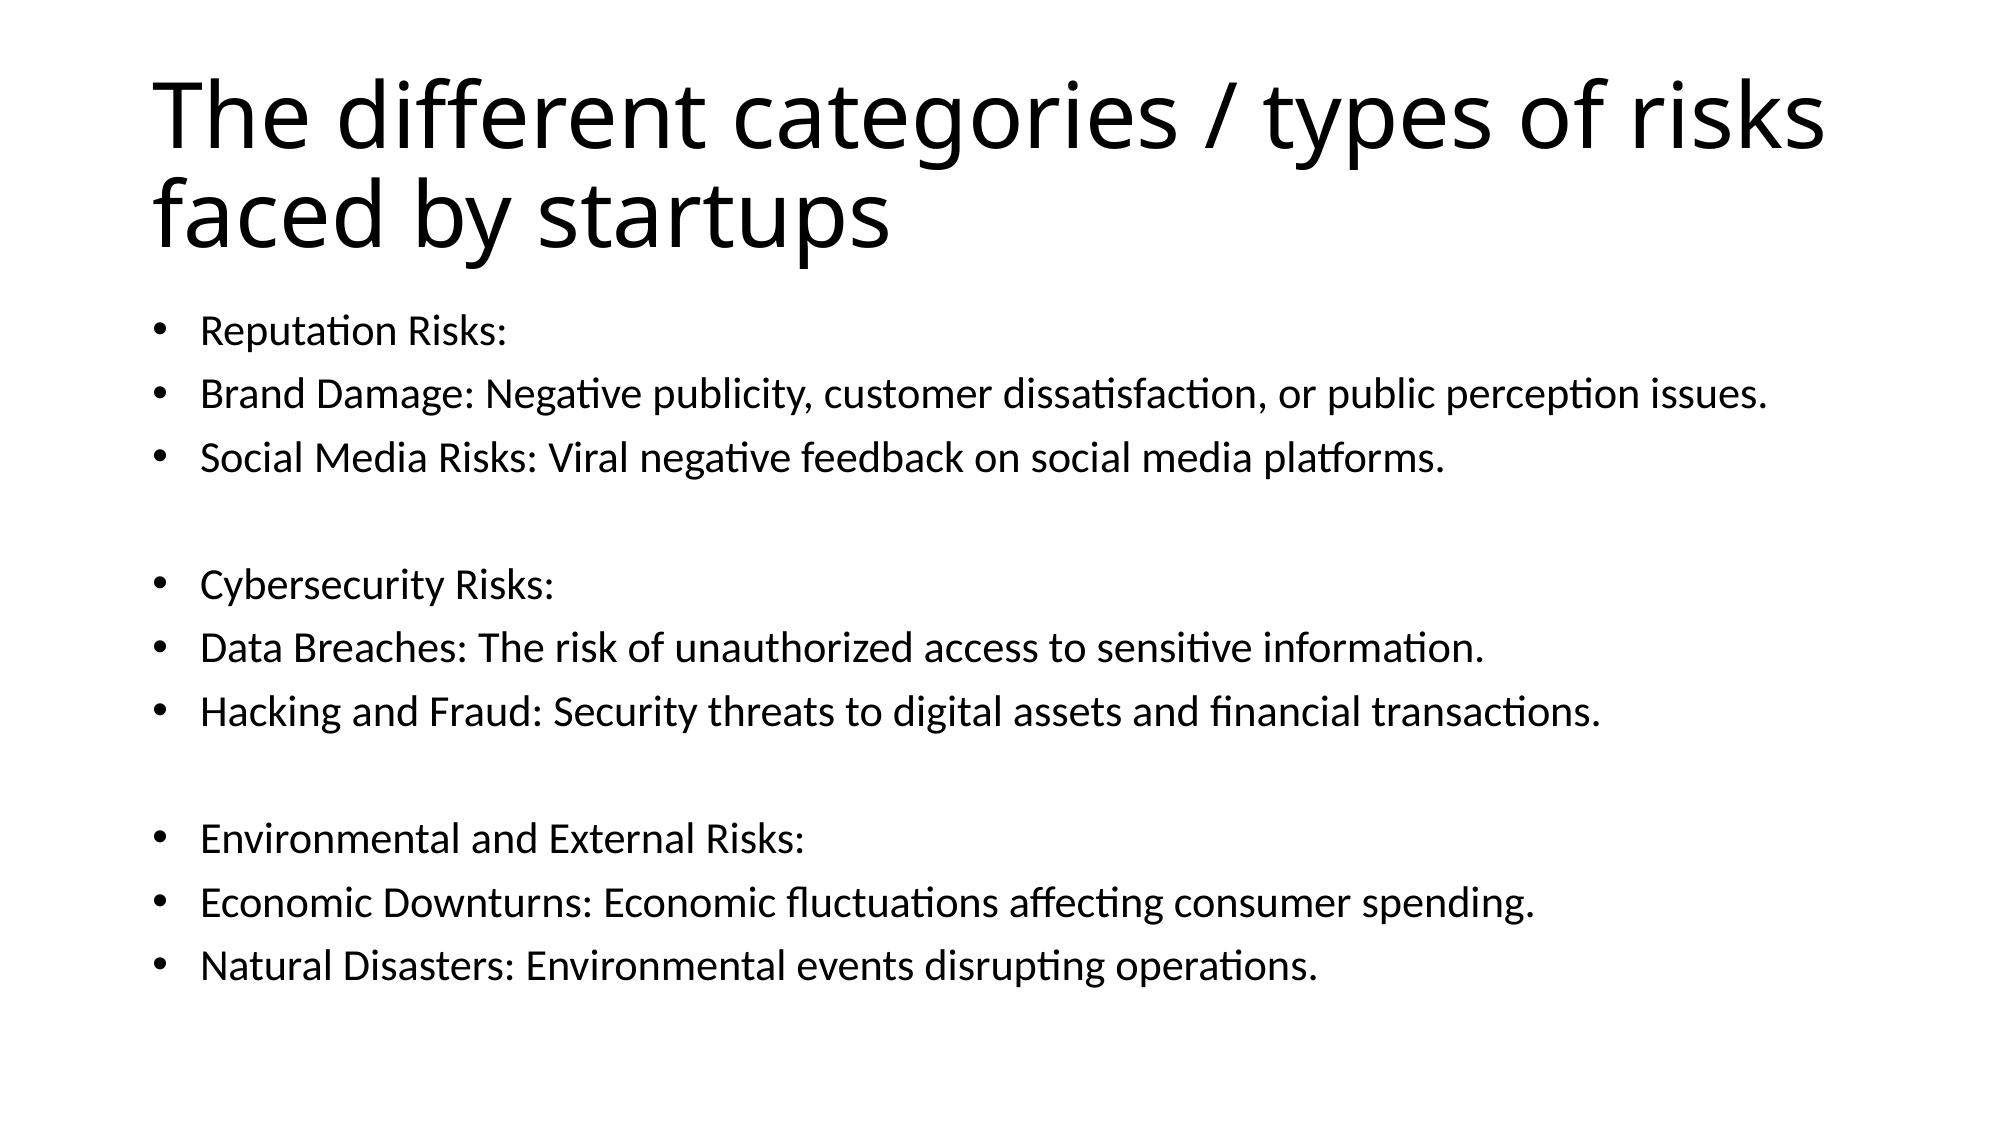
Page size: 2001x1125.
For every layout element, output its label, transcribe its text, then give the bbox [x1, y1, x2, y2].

title The different categories / types of risks faced by startups [137, 59, 1863, 278]
list Reputation Risks: Brand Damage: Negative publicity, customer dissatisfaction, or public perception issues. Social Media Risks: Viral negative feedback on social media platforms. Cybersecurity Risks: Data Breaches: The risk of unauthorized access to sensitive information. Hacking and Fraud: Security threats to digital assets and financial transactions. Environmental and External Risks: Economic Downturns: Economic fluctuations affecting consumer spending. Natural Disasters: Environmental events disrupting operations. [137, 299, 1863, 1014]
